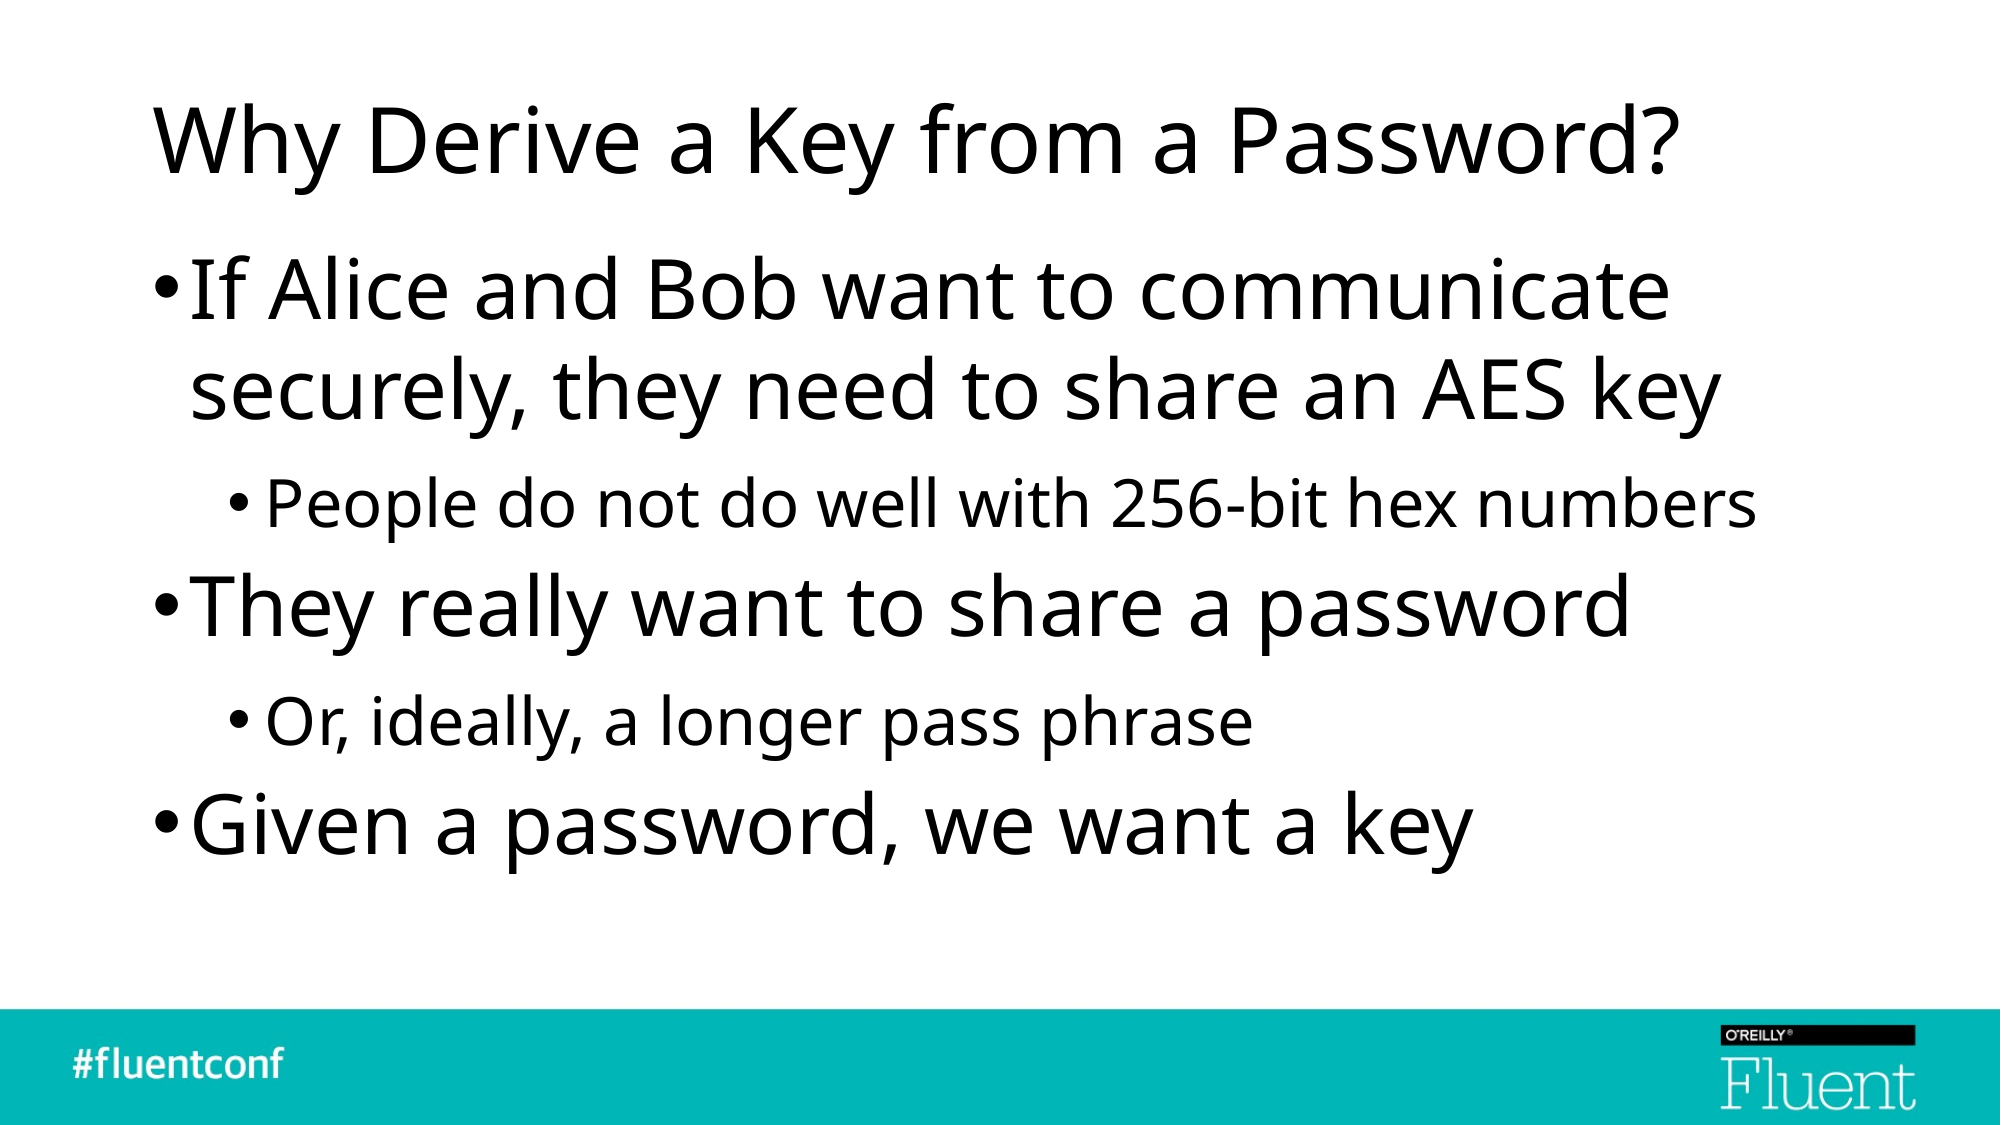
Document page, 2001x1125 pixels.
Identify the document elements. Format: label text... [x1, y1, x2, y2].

title Why Derive a Key from a Password? [137, 59, 1863, 228]
list If Alice and Bob want to communicate securely, they need to share an AES key People do not do well with 256-bit hex numbers They really want to share a password Or, ideally, a longer pass phrase Given a password, we want a key [137, 228, 1863, 1014]
picture [0, 0, 2000, 1125]
